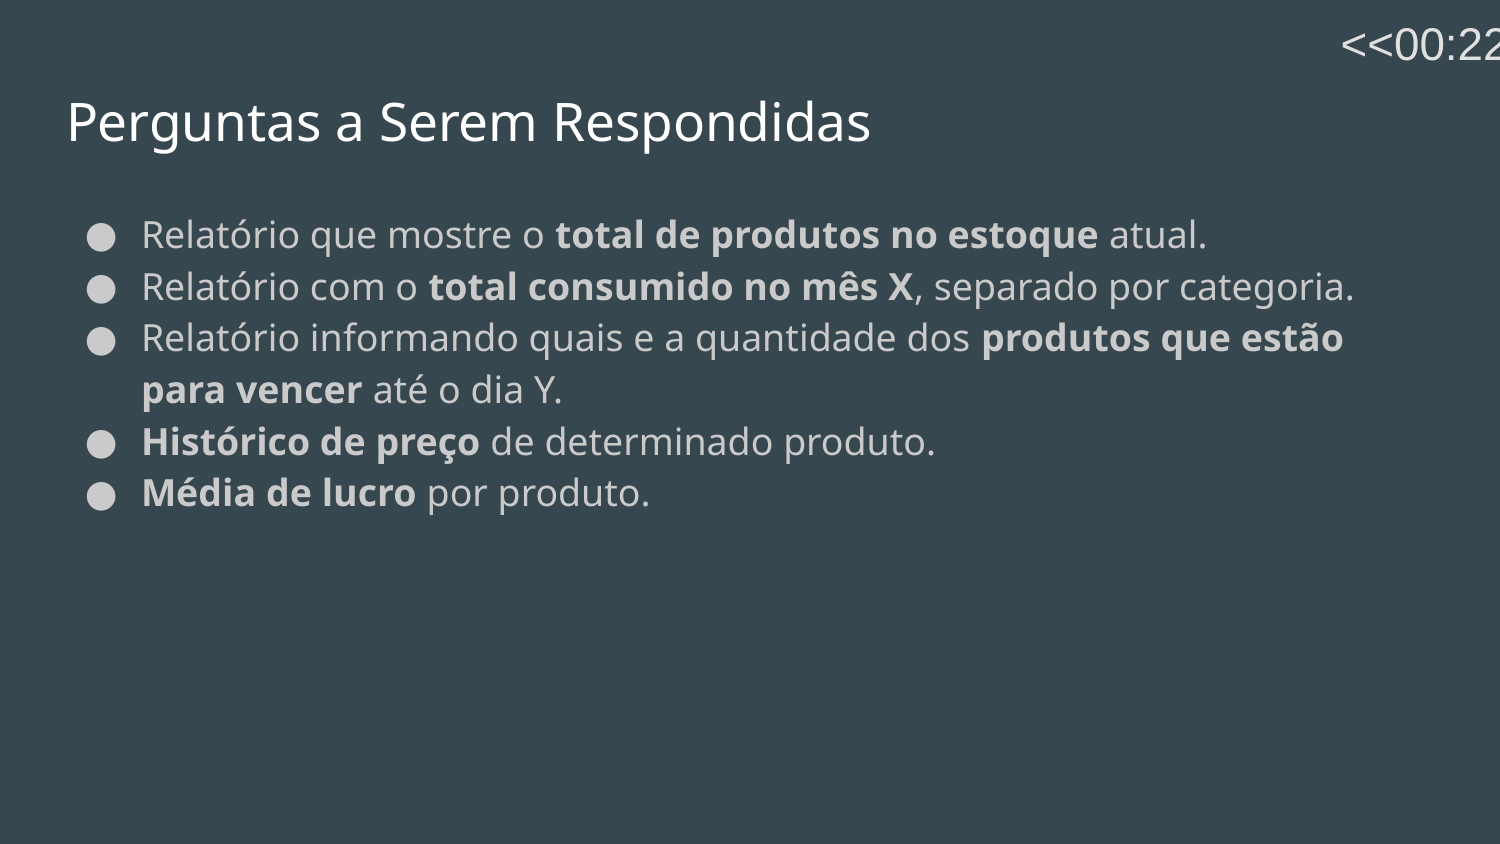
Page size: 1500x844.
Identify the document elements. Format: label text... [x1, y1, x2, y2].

title Perguntas a Serem Respondidas [51, 72, 1449, 167]
list Relatório que mostre o total de produtos no estoque atual. Relatório com o total consumido no mês X, separado por categoria. Relatório informando quais e a quantidade dos produtos que estão para vencer até o dia Y. Histórico de preço de determinado produto. Média de lucro por produto. [51, 189, 1449, 750]
text_box <<00:22->> [1325, 0, 1500, 104]
